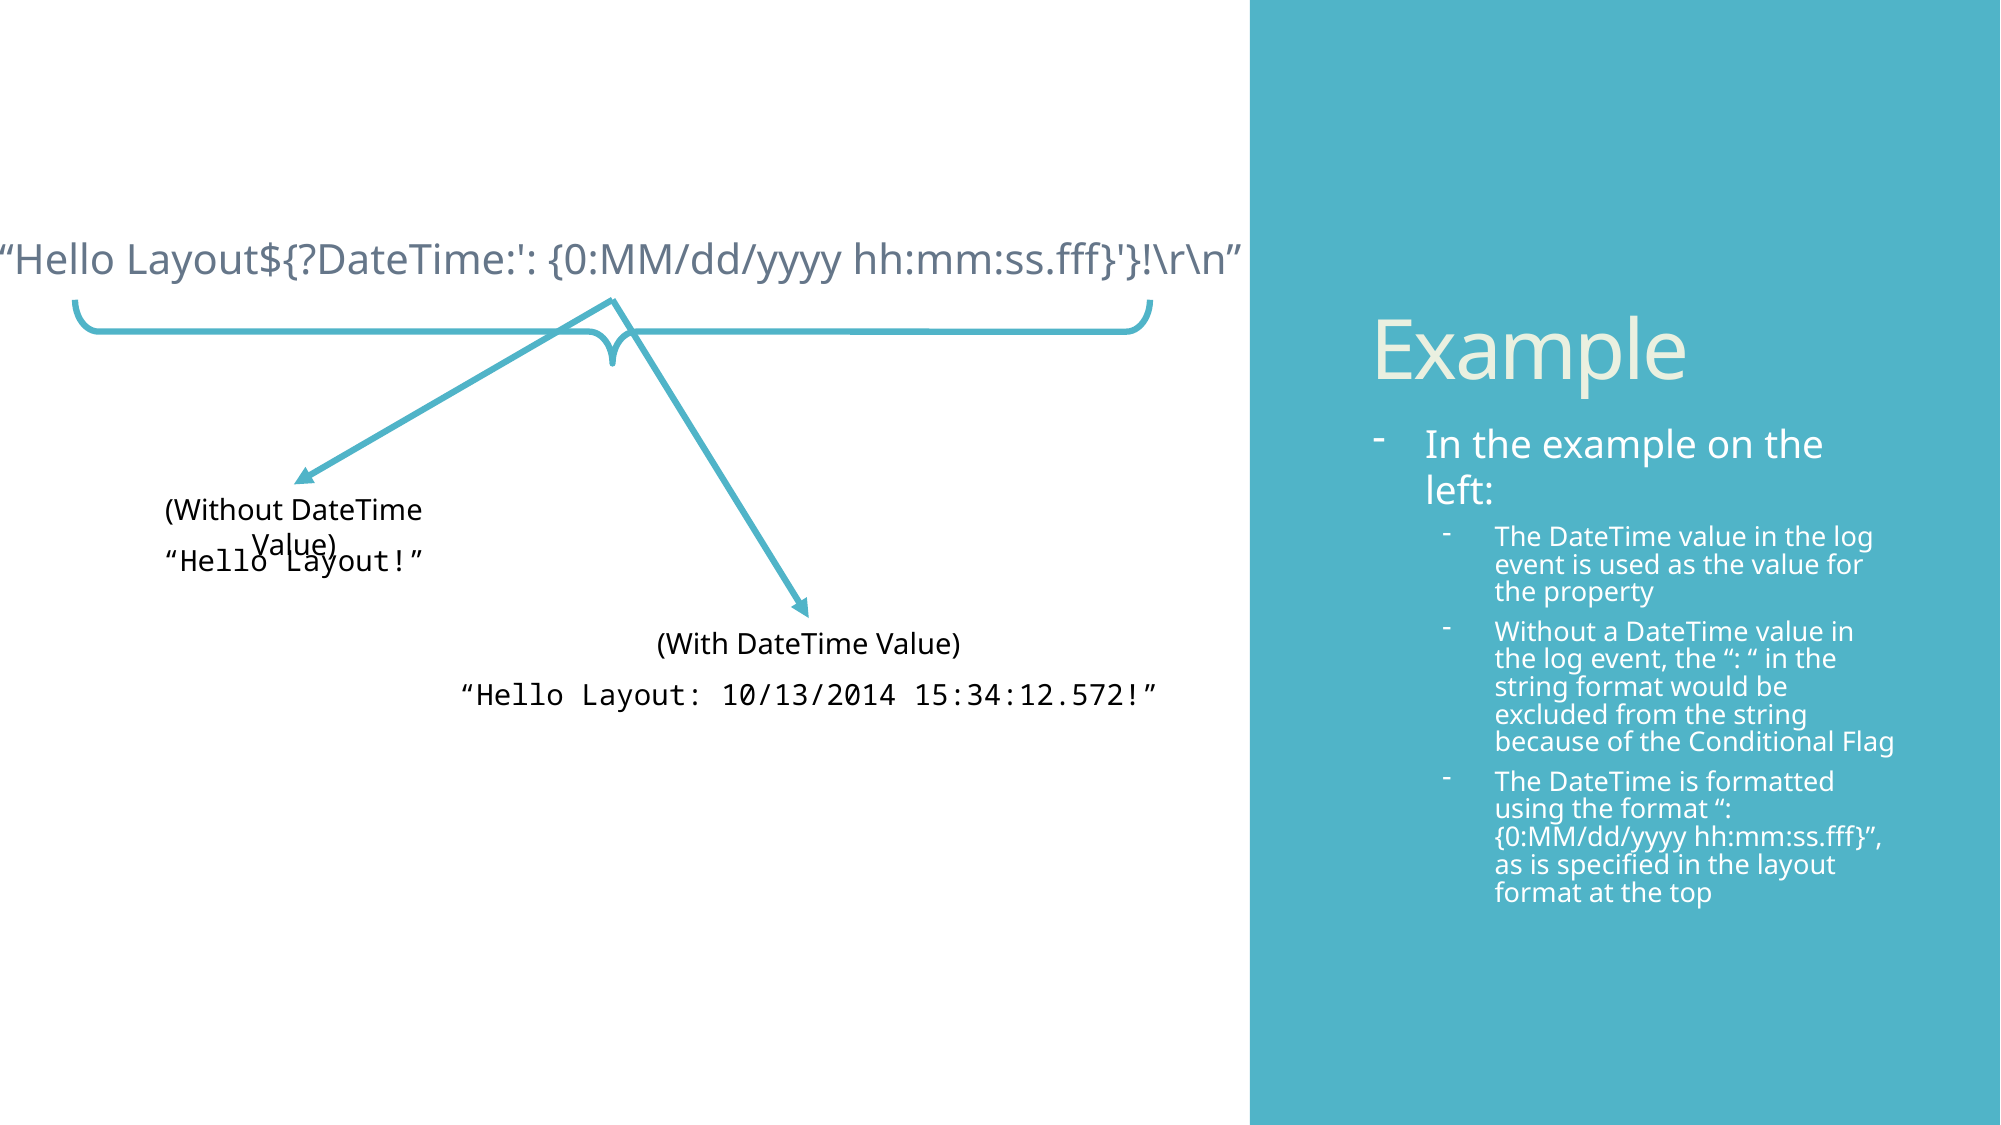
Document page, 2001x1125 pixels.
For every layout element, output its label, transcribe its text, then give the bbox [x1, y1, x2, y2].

text_box “Hello Layout${?DateTime:': {0:MM/dd/yyyy hh:mm:ss.fff}'}!\r\n” [0, 224, 1257, 290]
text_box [612, 363, 809, 617]
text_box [467, 617, 1151, 720]
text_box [293, 363, 612, 485]
title Example [1355, 88, 1911, 404]
text_box [74, 299, 1151, 363]
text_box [112, 484, 476, 586]
list In the example on the left: The DateTime value in the log event is used as the value for the property Without a DateTime value in the log event, the “: “ in the string format would be excluded from the string because of the Conditional Flag The DateTime is formatted using the format “: {0:MM/dd/yyyy hh:mm:ss.fff}”, as is specified in the layout format at the top [1357, 412, 1916, 925]
